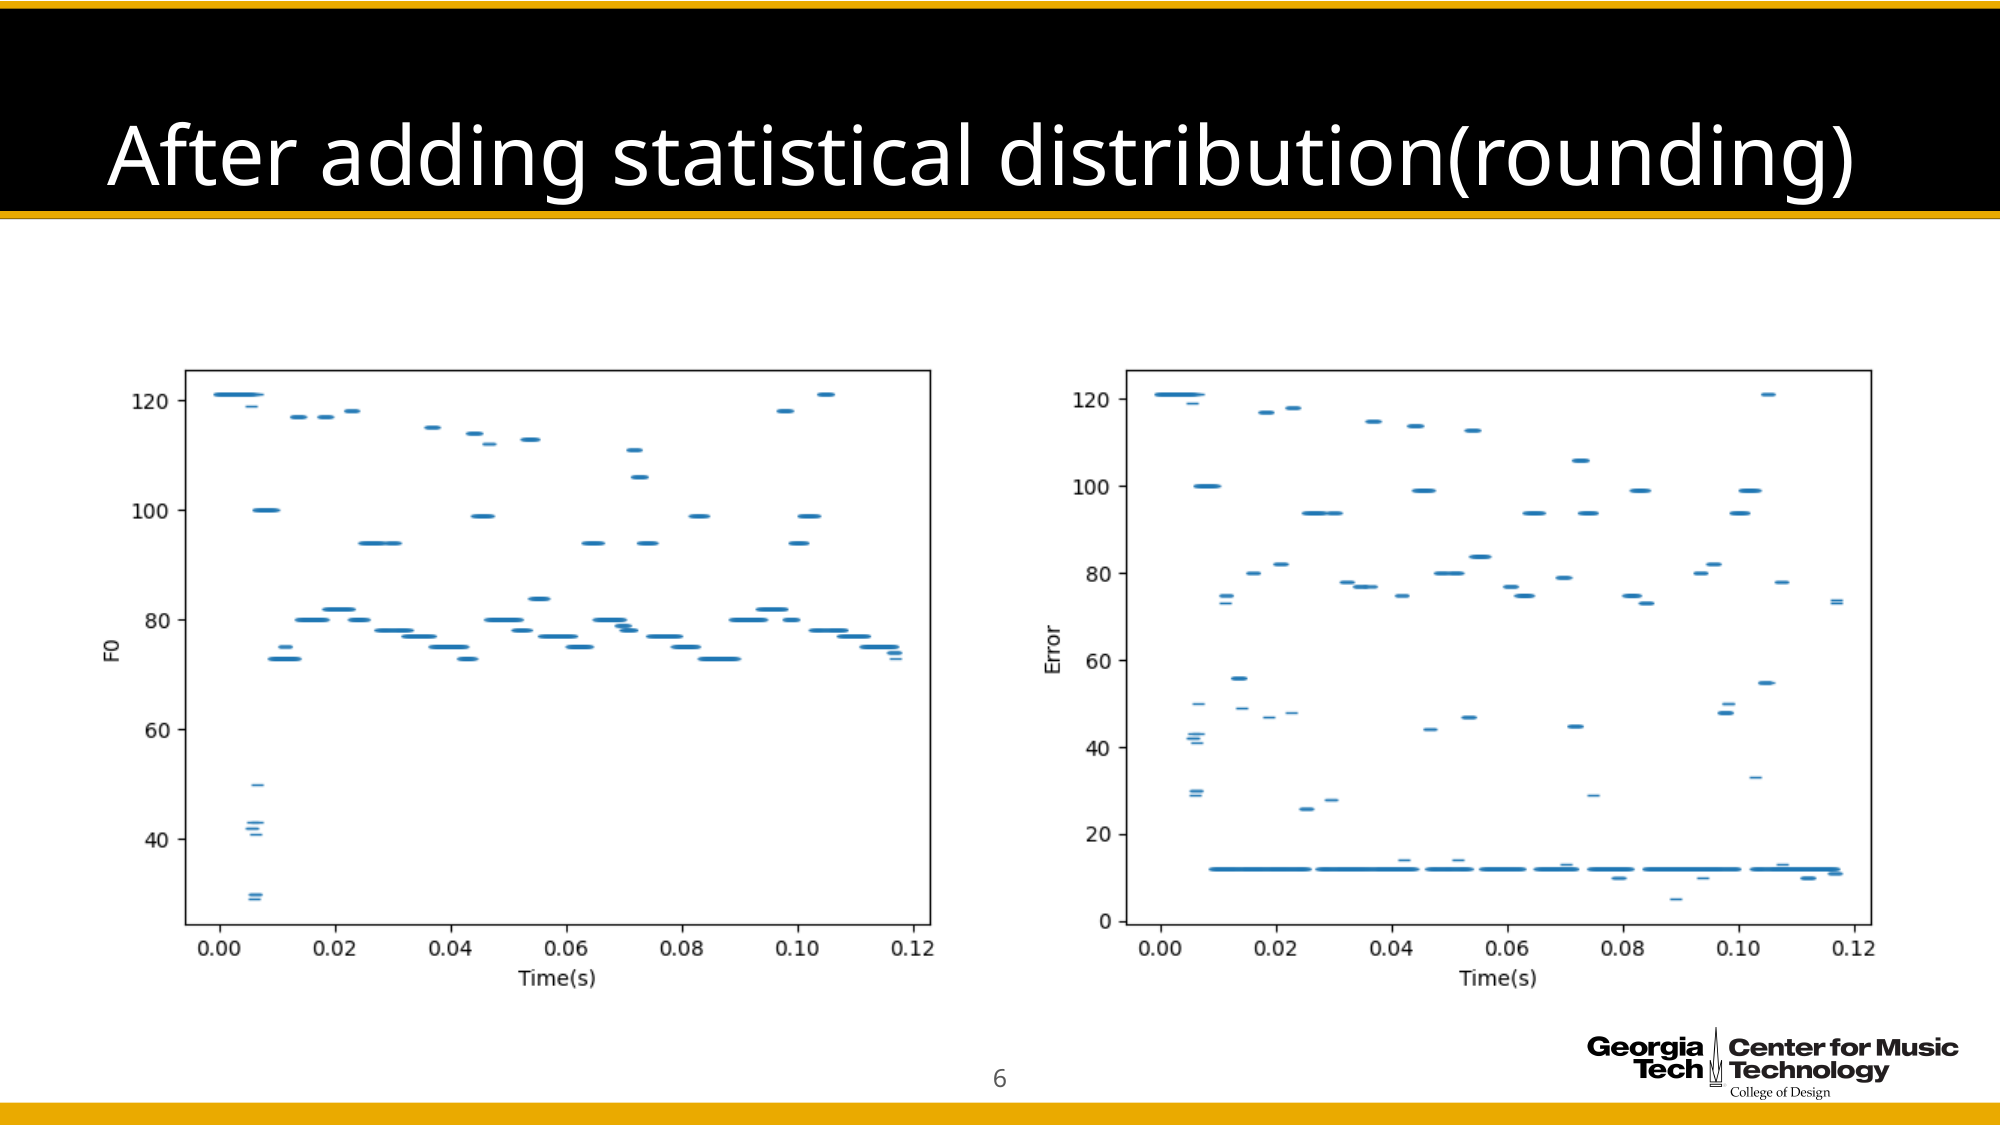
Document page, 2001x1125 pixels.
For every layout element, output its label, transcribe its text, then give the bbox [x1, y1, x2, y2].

picture [1587, 1027, 1959, 1100]
title After adding statistical distribution(rounding) [92, 21, 1908, 211]
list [65, 283, 1006, 1004]
picture [1006, 283, 1967, 1004]
